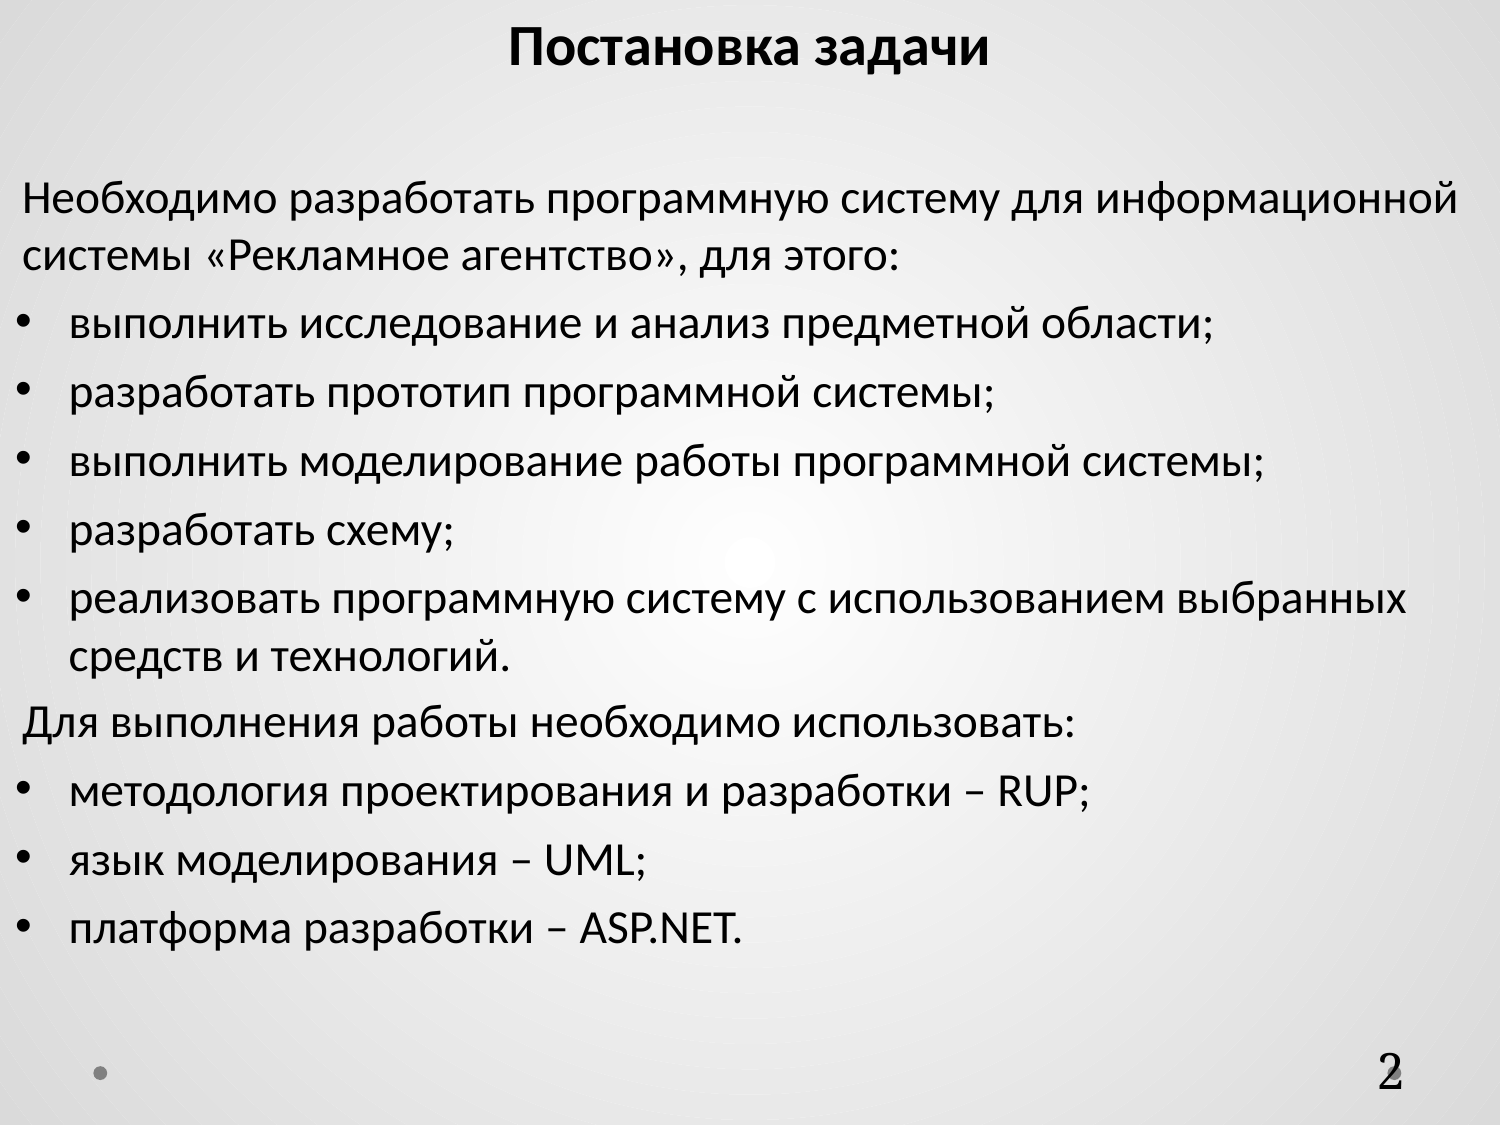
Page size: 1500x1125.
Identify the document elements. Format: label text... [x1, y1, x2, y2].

list Необходимо разработать программную систему для информационной системы «Рекламное агентство», для этого: выполнить исследование и анализ предметной области; разработать прототип программной системы; выполнить моделирование работы программной системы; разработать схему; реализовать программную систему с использованием выбранных средств и технологий. Для выполнения работы необходимо использовать: методология проектирования и разработки – RUP; язык моделирования – UML; платформа разработки – ASP.NET. [0, 158, 1500, 967]
text_box 2 [1139, 1039, 1420, 1099]
text_box Постановка задачи [493, 0, 1007, 85]
